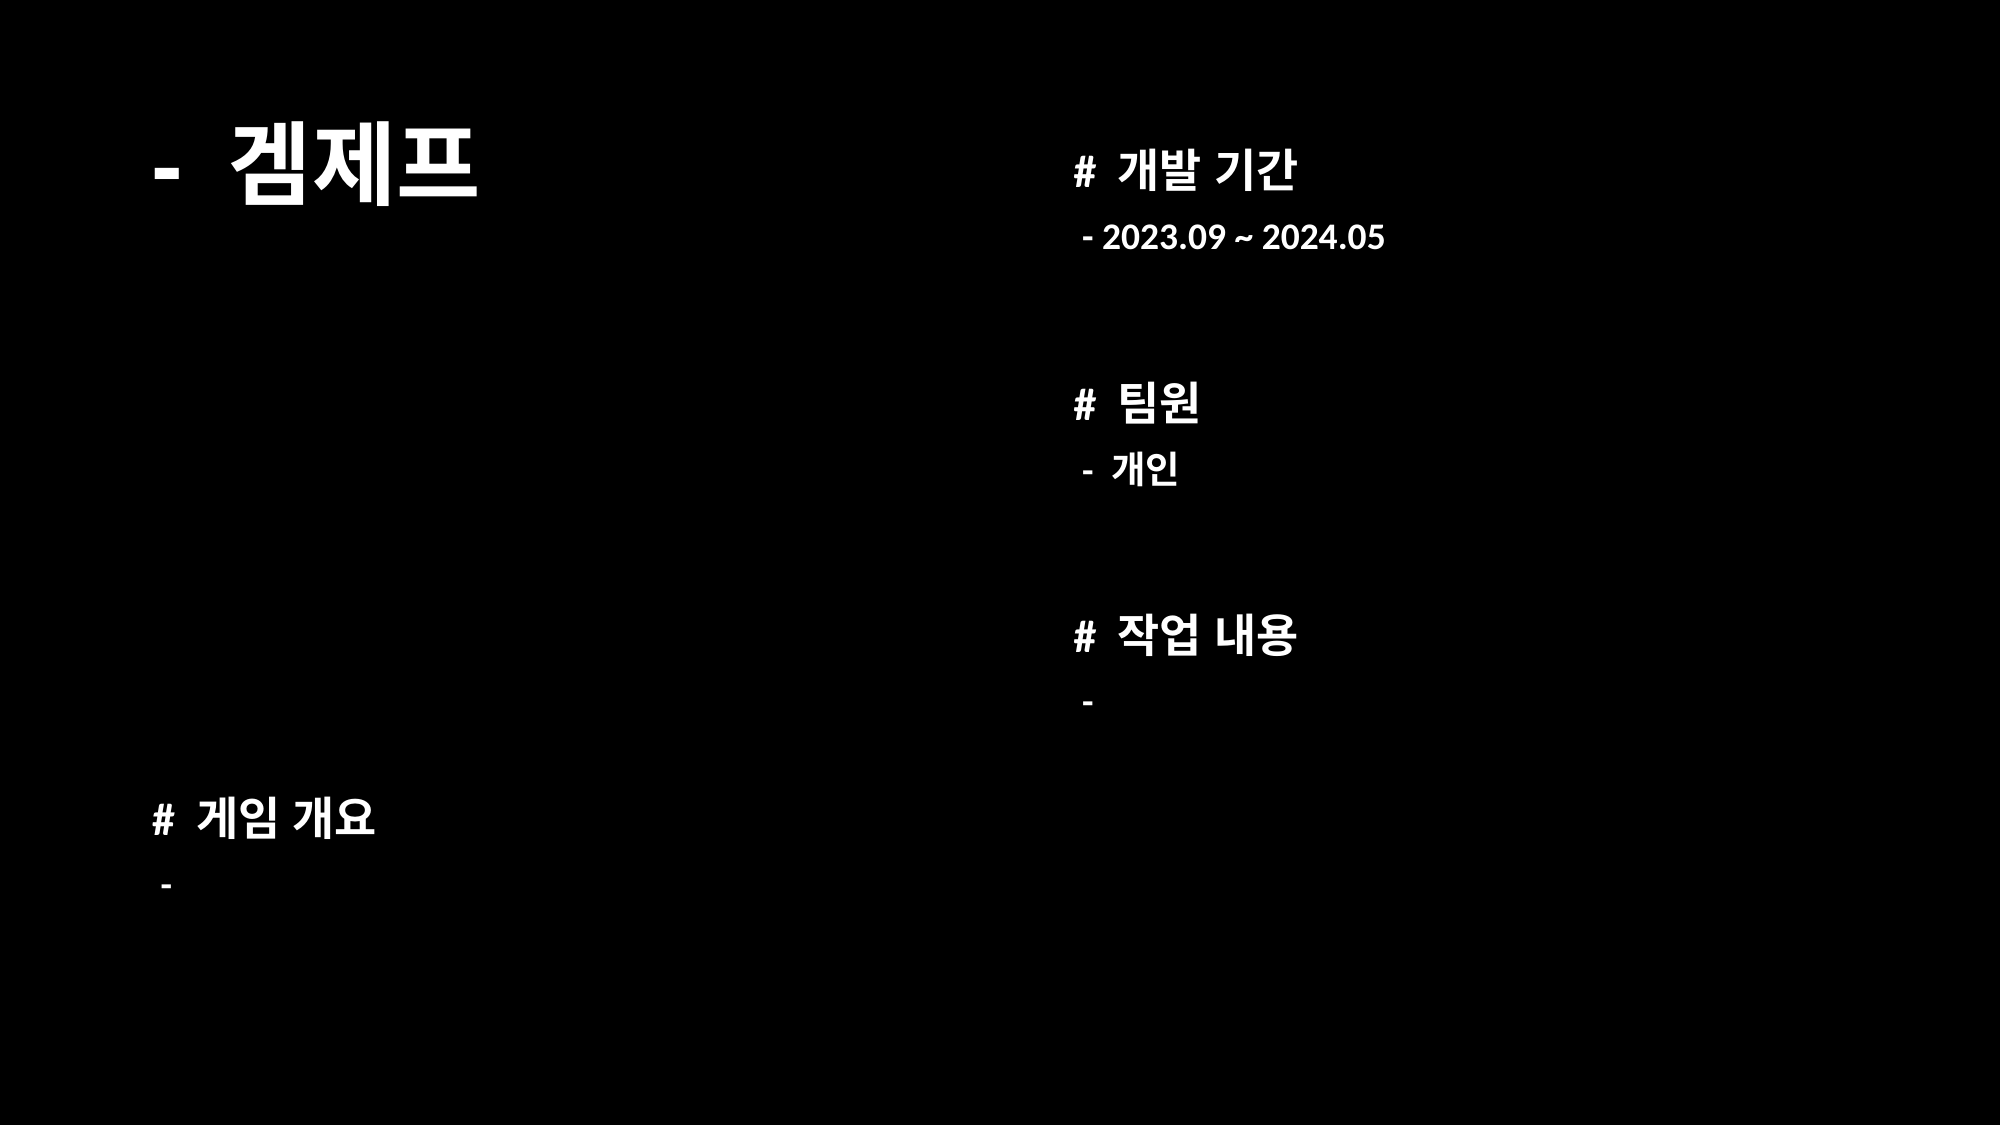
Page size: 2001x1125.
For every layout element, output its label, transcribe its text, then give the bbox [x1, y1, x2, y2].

text_box - 2023.09 ~ 2024.05 [1058, 204, 1815, 265]
text_box - 개인 [1058, 438, 1815, 498]
text_box # 개발 기간 [1058, 134, 1815, 204]
text_box # 팀원 [1058, 367, 1815, 438]
title - 겜제프 [137, 59, 1863, 278]
text_box - [137, 852, 894, 913]
text_box # 작업 내용 [1058, 599, 1815, 669]
text_box - [1058, 669, 1815, 730]
text_box # 게임 개요 [137, 782, 894, 852]
